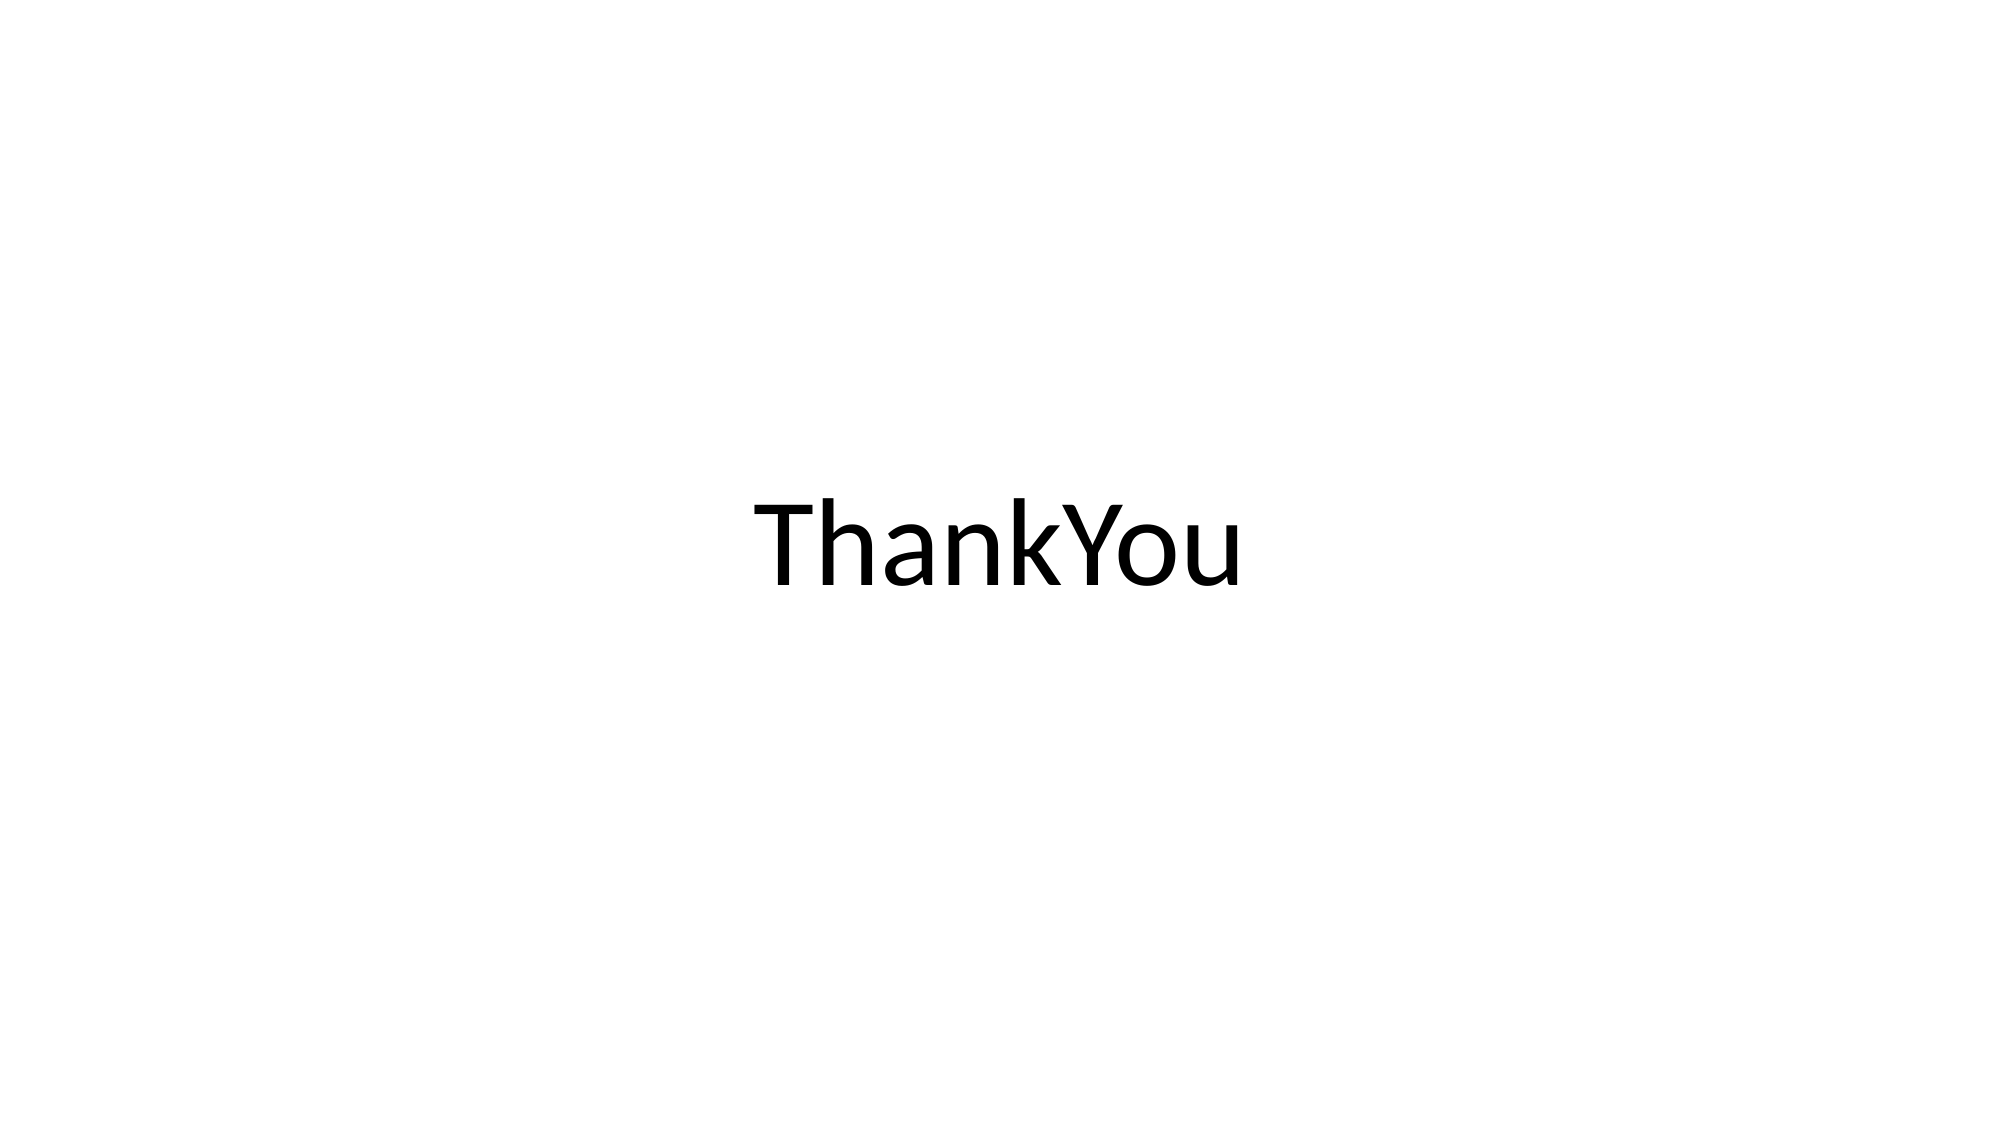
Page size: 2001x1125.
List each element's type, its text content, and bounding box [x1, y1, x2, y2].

list ThankYou [137, 299, 1863, 1014]
